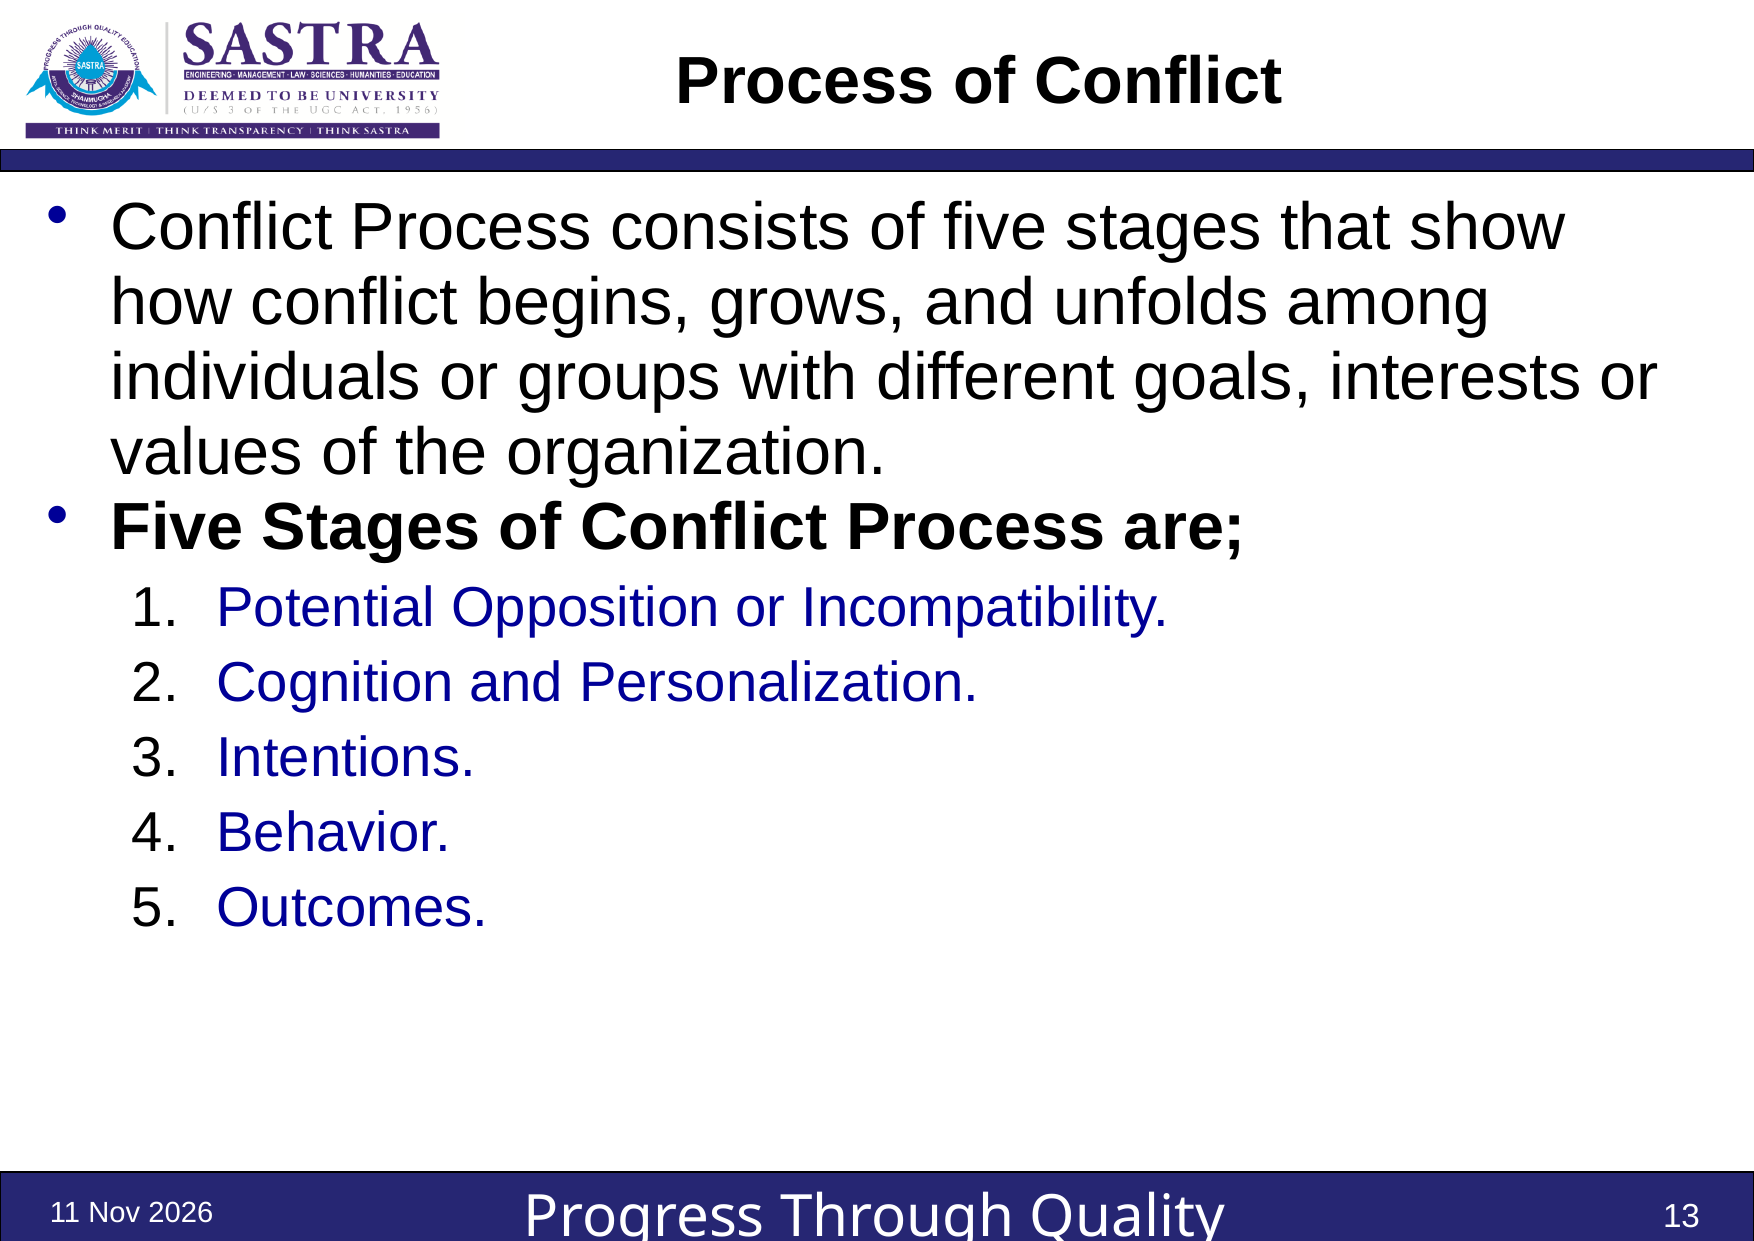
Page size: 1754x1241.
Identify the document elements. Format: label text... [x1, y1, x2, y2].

slide_number 31-Dec-21 [32, 1184, 267, 1236]
slide_number 13 [1307, 1184, 1718, 1237]
list Conflict Process consists of five stages that show how conflict begins, grows, and unfolds among individuals or groups with different goals, interests or values of the organization. Five Stages of Conflict Process are; Potential Opposition or Incompatibility. Cognition and Personalization. Intentions. Behavior. Outcomes. [29, 179, 1725, 1137]
picture [0, 13, 465, 146]
title Process of Conflict [456, 28, 1502, 127]
